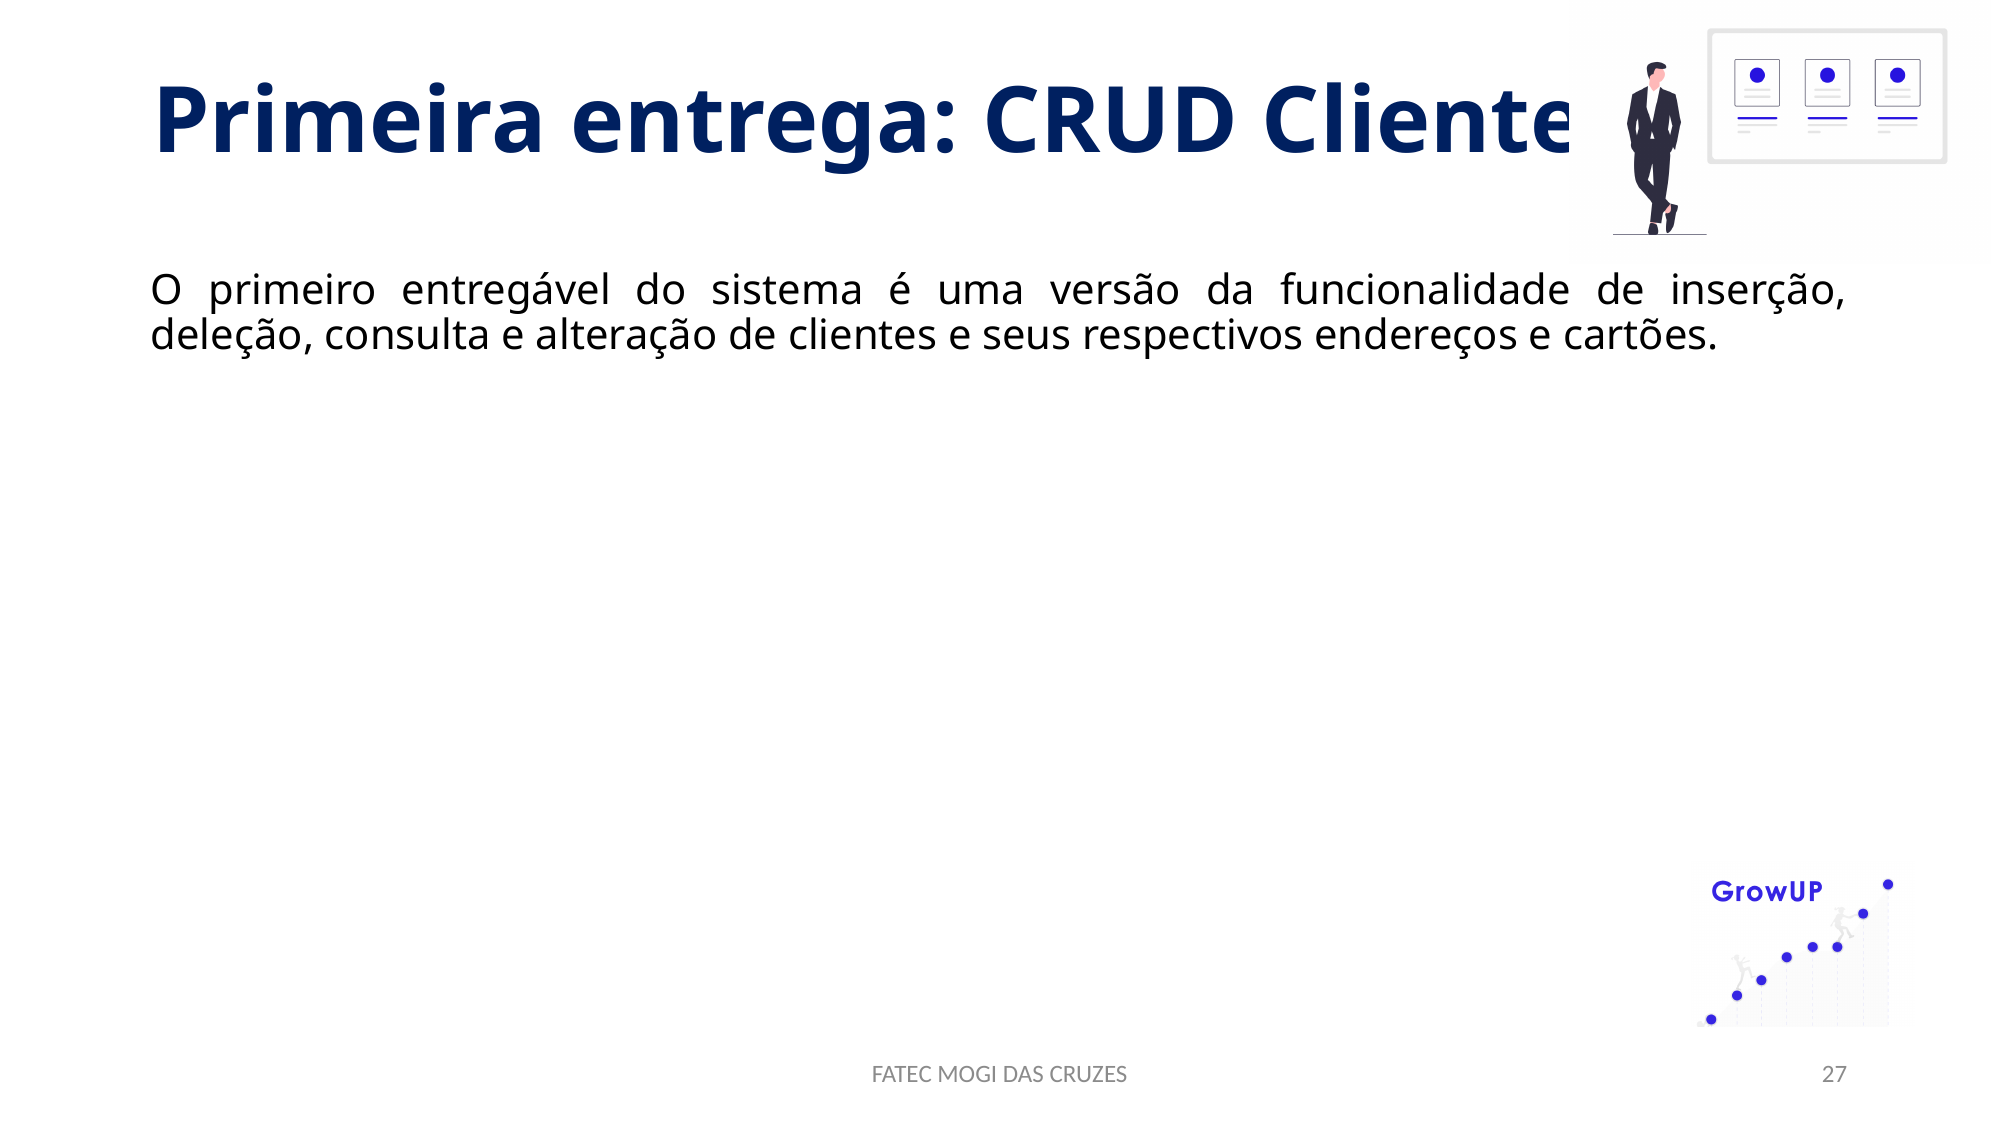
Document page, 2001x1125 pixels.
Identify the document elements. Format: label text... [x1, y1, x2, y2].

footer FATEC MOGI DAS CRUZES [662, 1042, 1338, 1103]
title Primeira entrega: CRUD Cliente [137, 14, 1569, 232]
picture [1691, 861, 1915, 1027]
text_box O primeiro entregável do sistema é uma versão da funcionalidade de inserção, deleção, consulta e alteração de clientes e seus respectivos endereços e cartões. [85, 261, 1863, 877]
slide_number 27 [1412, 1042, 1863, 1103]
picture [1569, 0, 1991, 264]
